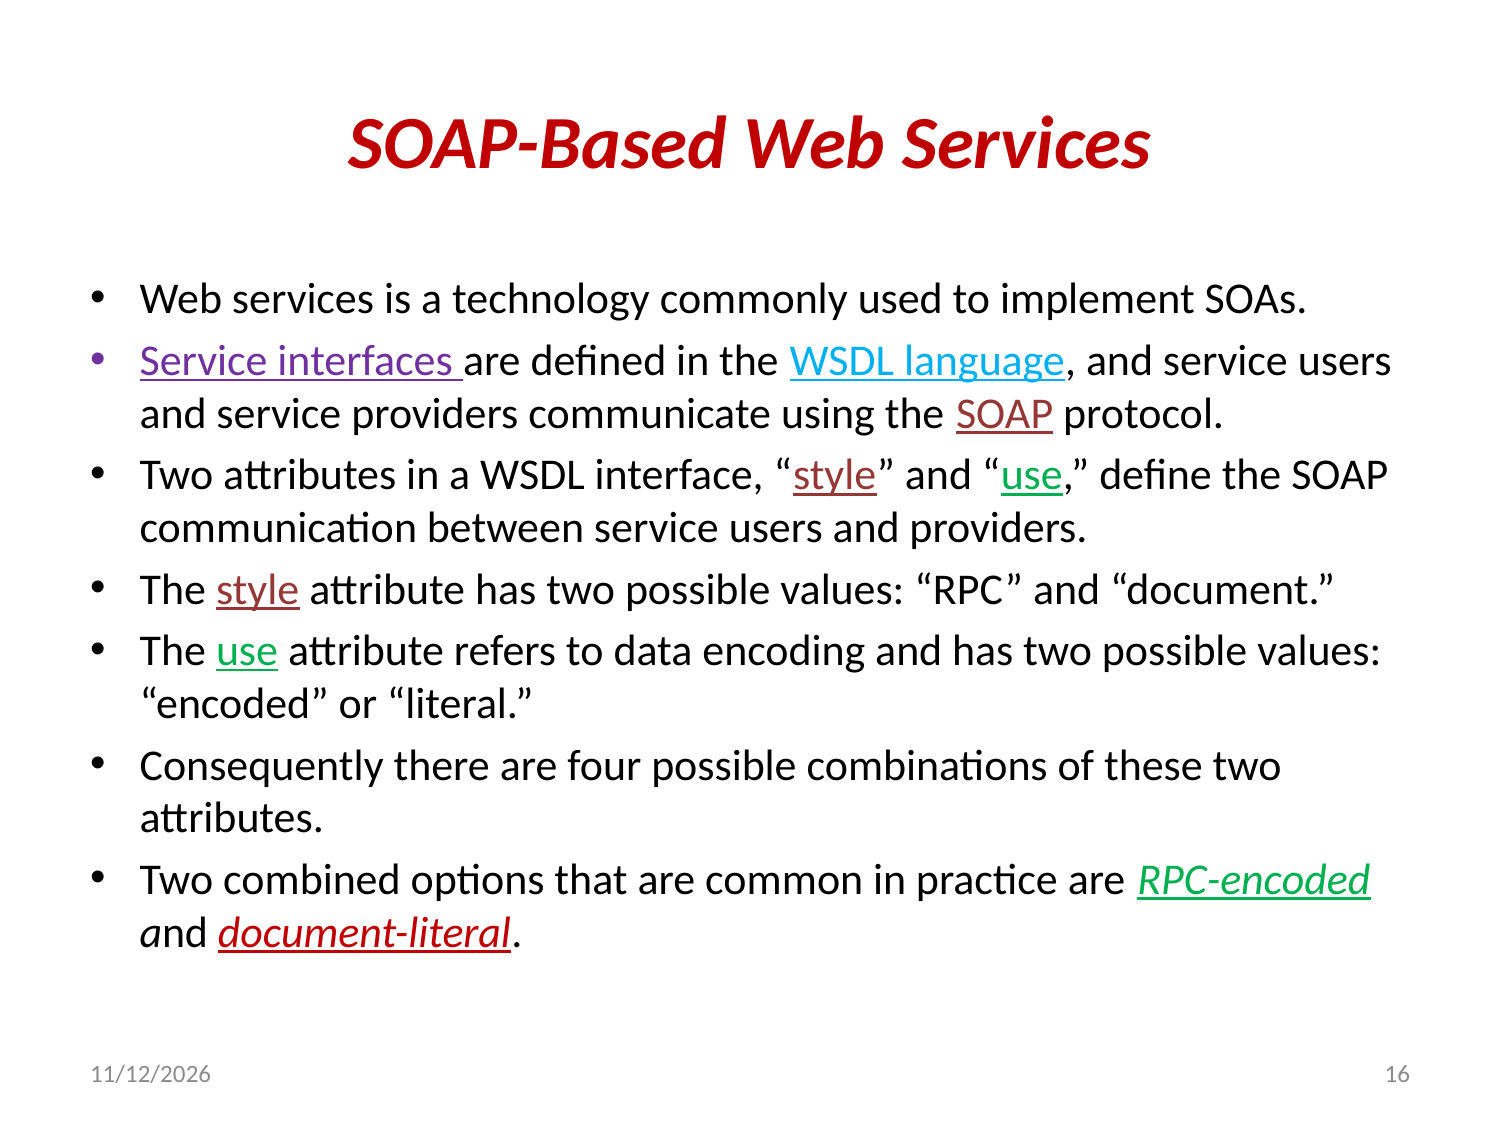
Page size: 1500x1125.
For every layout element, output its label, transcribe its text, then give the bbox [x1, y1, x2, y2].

slide_number 16 [1074, 1042, 1425, 1103]
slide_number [75, 1042, 425, 1103]
list Web services is a technology commonly used to implement SOAs. Service interfaces are defined in the WSDL language, and service users and service providers communicate using the SOAP protocol. Two attributes in a WSDL interface, “style” and “use,” define the SOAP communication between service users and providers. The style attribute has two possible values: “RPC” and “document.” The use attribute refers to data encoding and has two possible values: “encoded” or “literal.” Consequently there are four possible combinations of these two attributes. Two combined options that are common in practice are RPC-encoded and document-literal. [75, 262, 1425, 1005]
title SOAP-Based Web Services [75, 45, 1425, 233]
